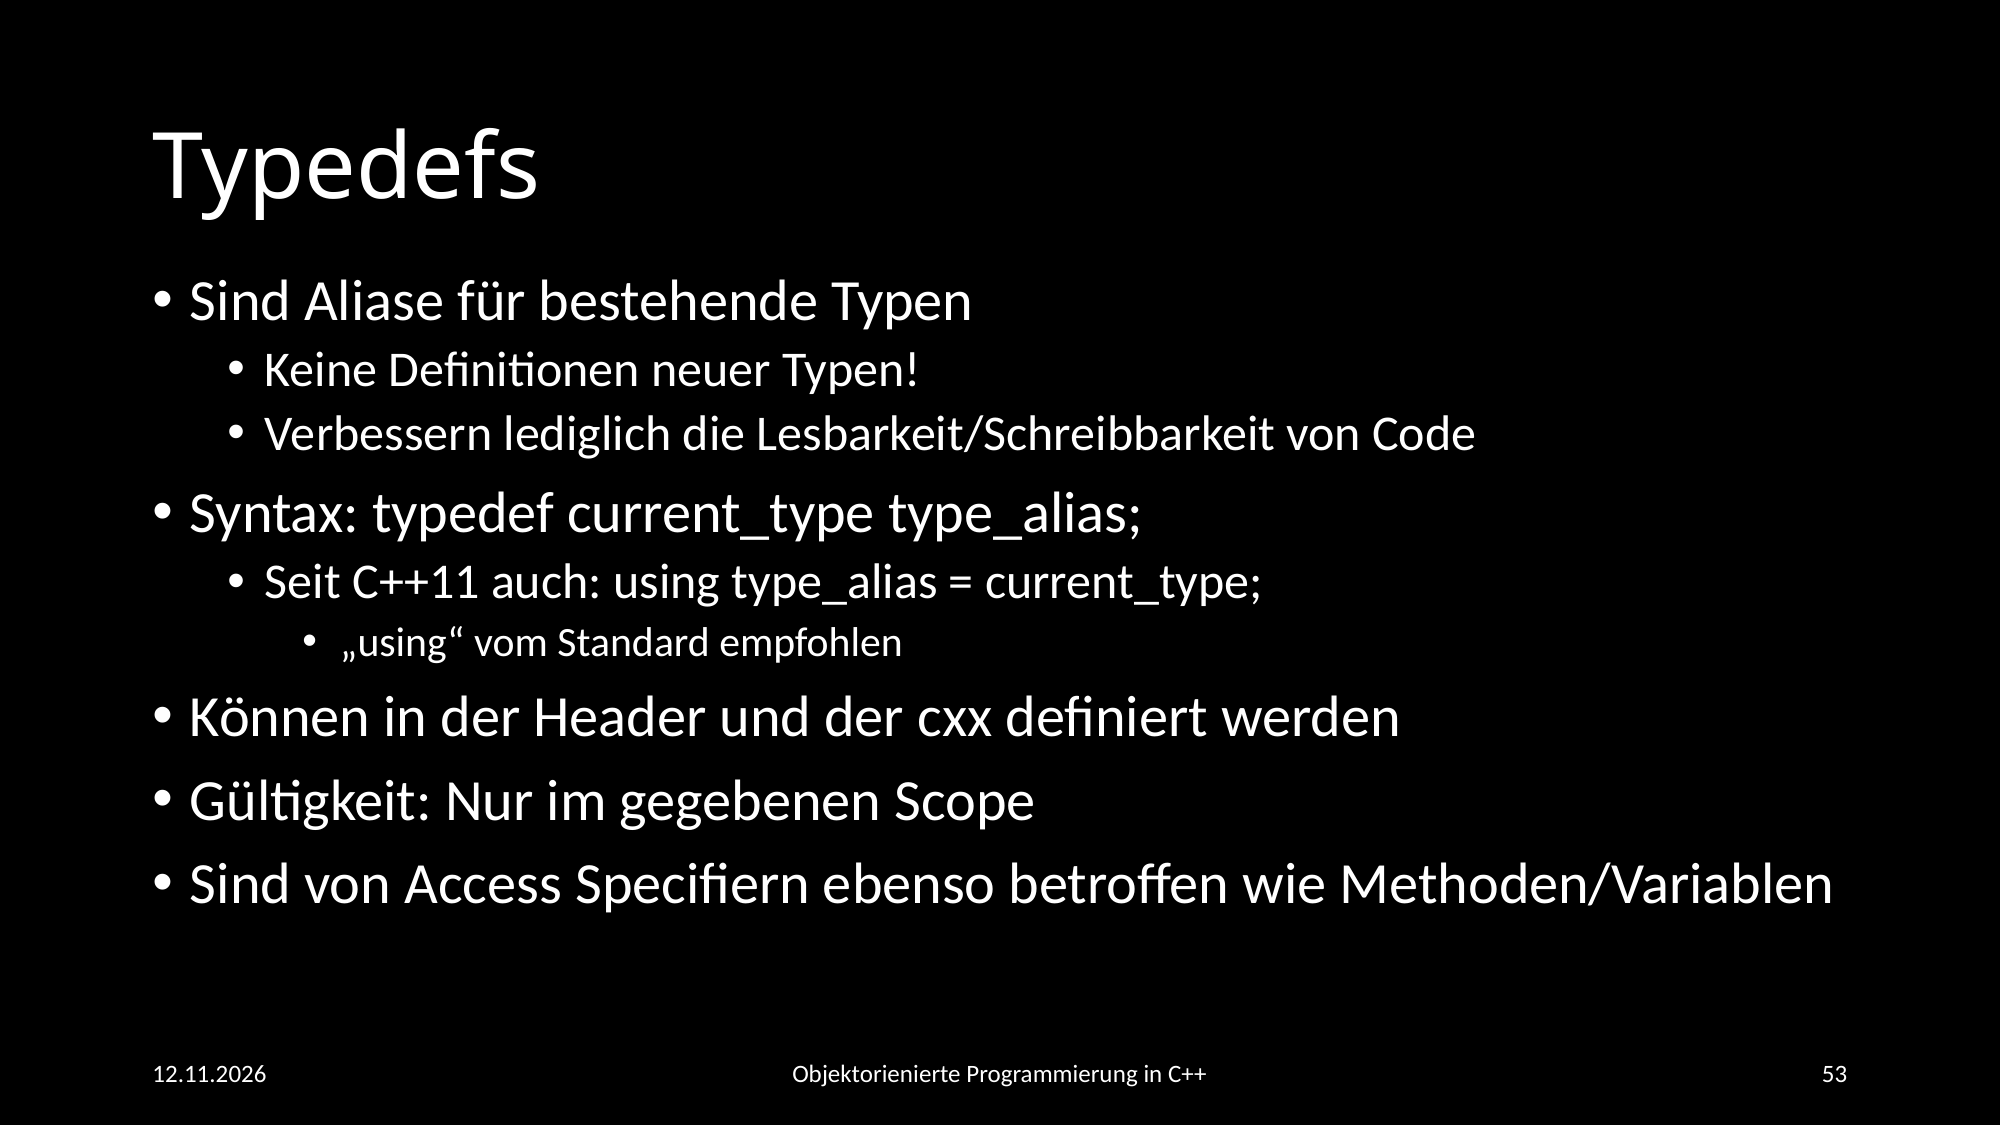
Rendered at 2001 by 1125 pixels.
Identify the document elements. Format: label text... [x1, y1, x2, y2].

footer Objektorienierte Programmierung in C++ [662, 1042, 1338, 1103]
title Typedefs [137, 59, 1863, 278]
list Sind Aliase für bestehende Typen Keine Definitionen neuer Typen! Verbessern lediglich die Lesbarkeit/Schreibbarkeit von Code Syntax: typedef current_type type_alias; Seit C++11 auch: using type_alias = current_type; „using“ vom Standard empfohlen Können in der Header und der cxx definiert werden Gültigkeit: Nur im gegebenen Scope Sind von Access Specifiern ebenso betroffen wie Methoden/Variablen [137, 262, 1854, 996]
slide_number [137, 1042, 588, 1103]
slide_number 53 [1412, 1042, 1863, 1103]
